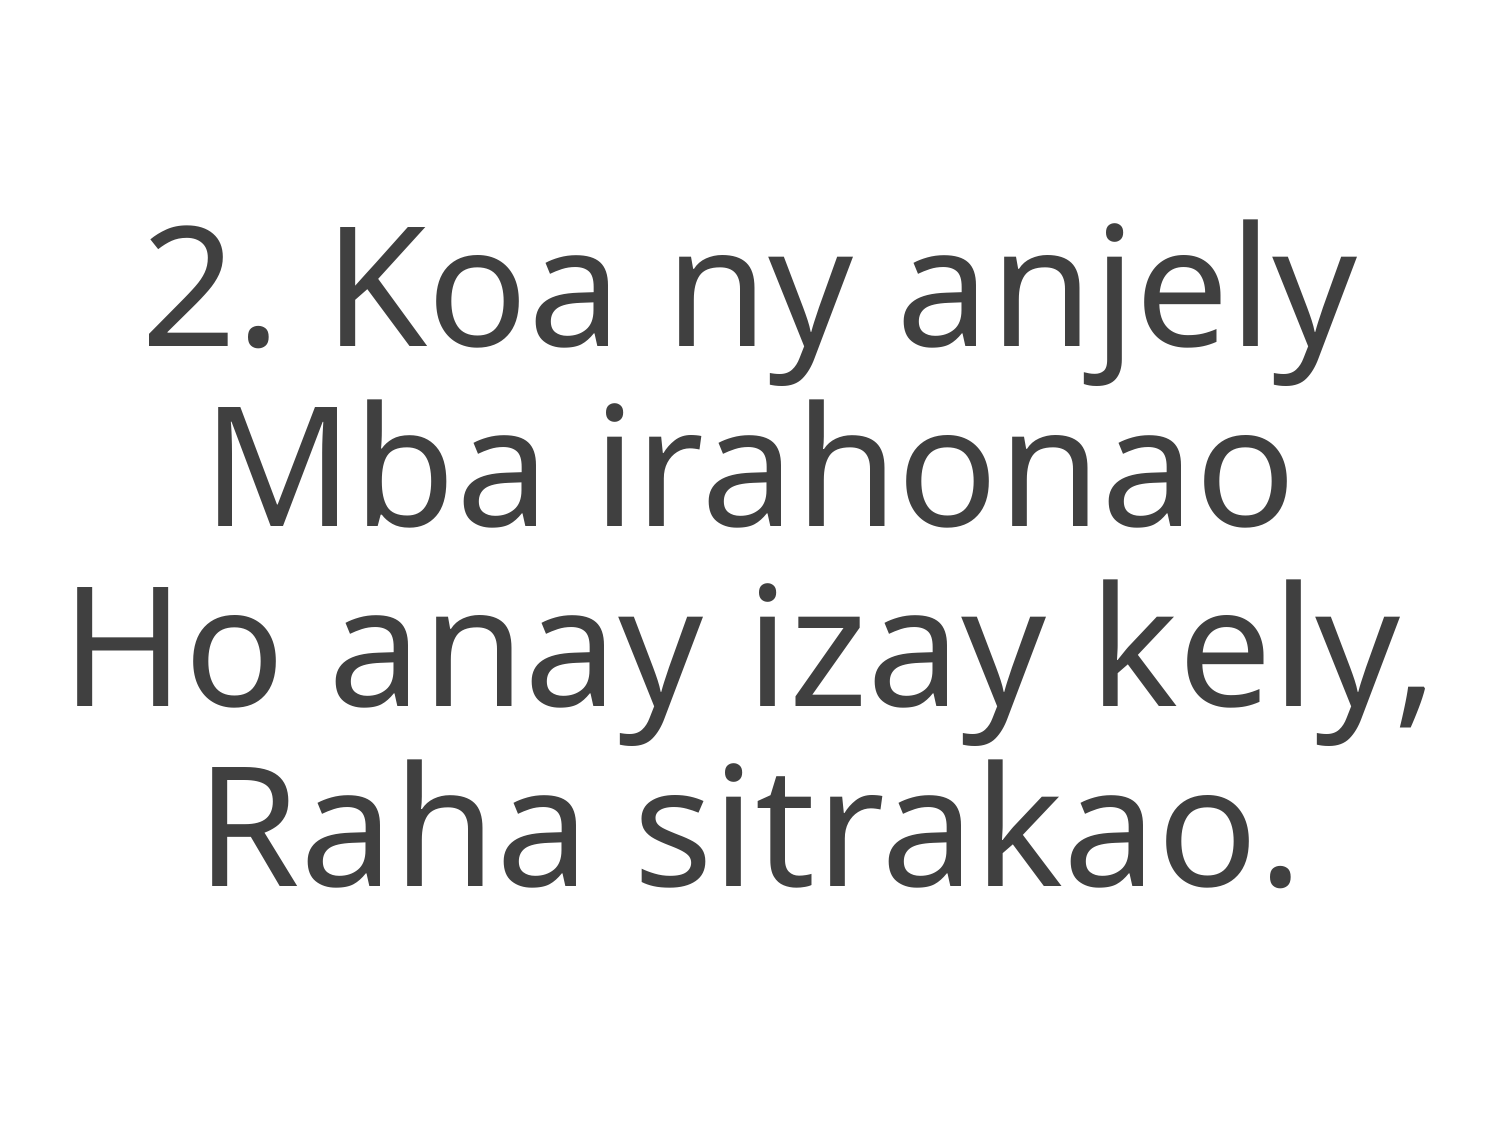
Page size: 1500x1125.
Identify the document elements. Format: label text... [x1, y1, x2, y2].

title 2. Koa ny anjely Mba irahonao Ho anay izay kely, Raha sitrakao. [0, 453, 1500, 672]
